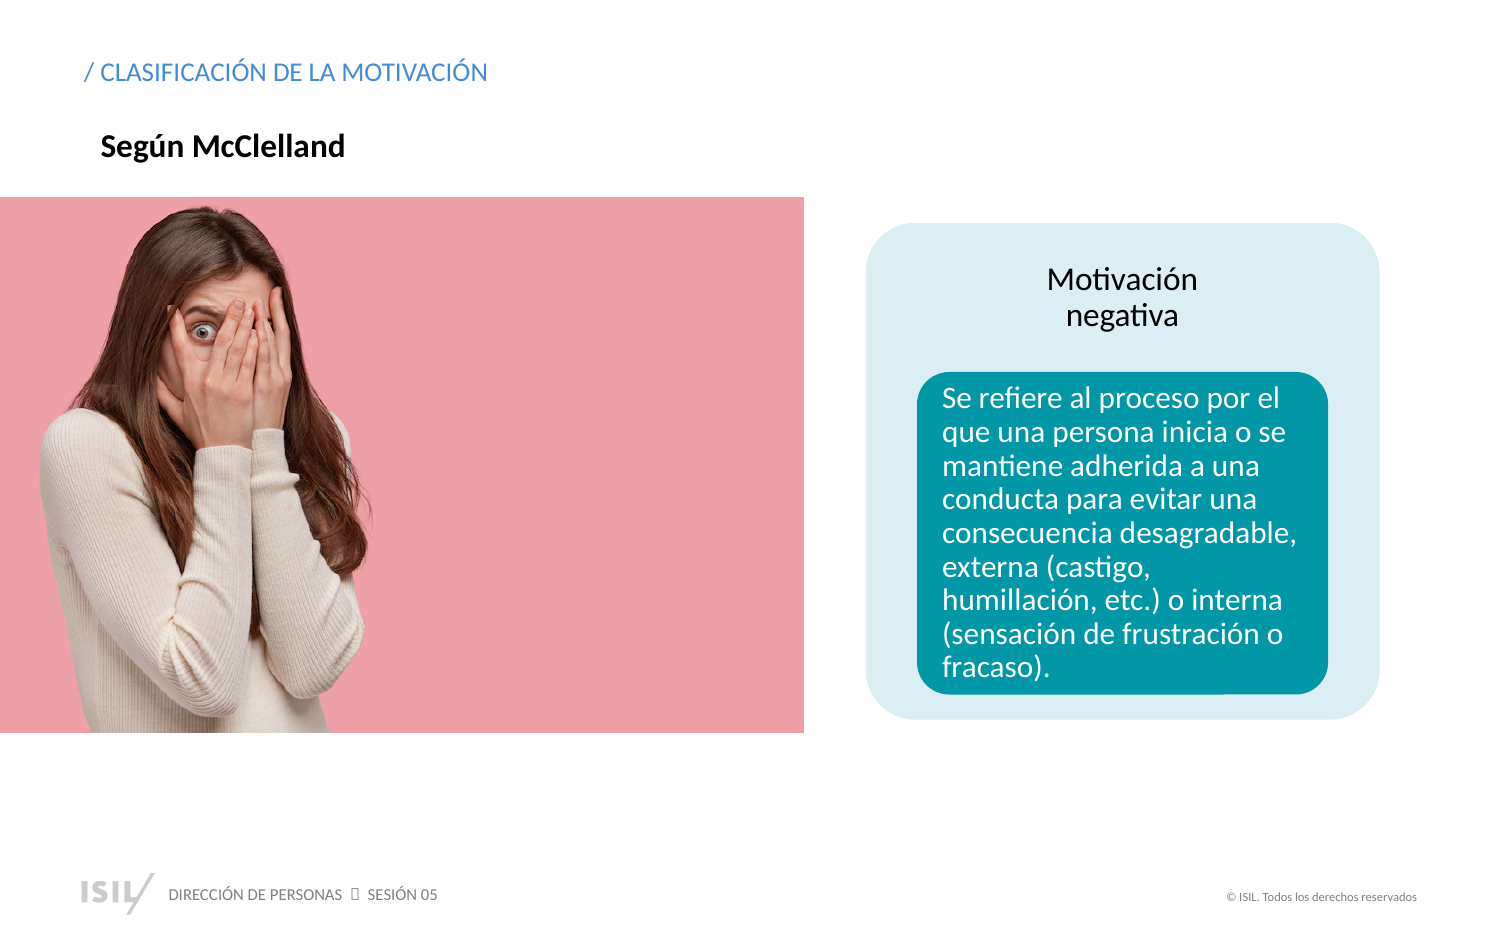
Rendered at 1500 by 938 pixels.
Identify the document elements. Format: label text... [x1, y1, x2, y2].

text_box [865, 222, 1380, 720]
picture [0, 197, 804, 734]
text_box Según McClelland [85, 116, 361, 172]
text_box / CLASIFICACIÓN DE LA MOTIVACIÓN [83, 54, 726, 87]
